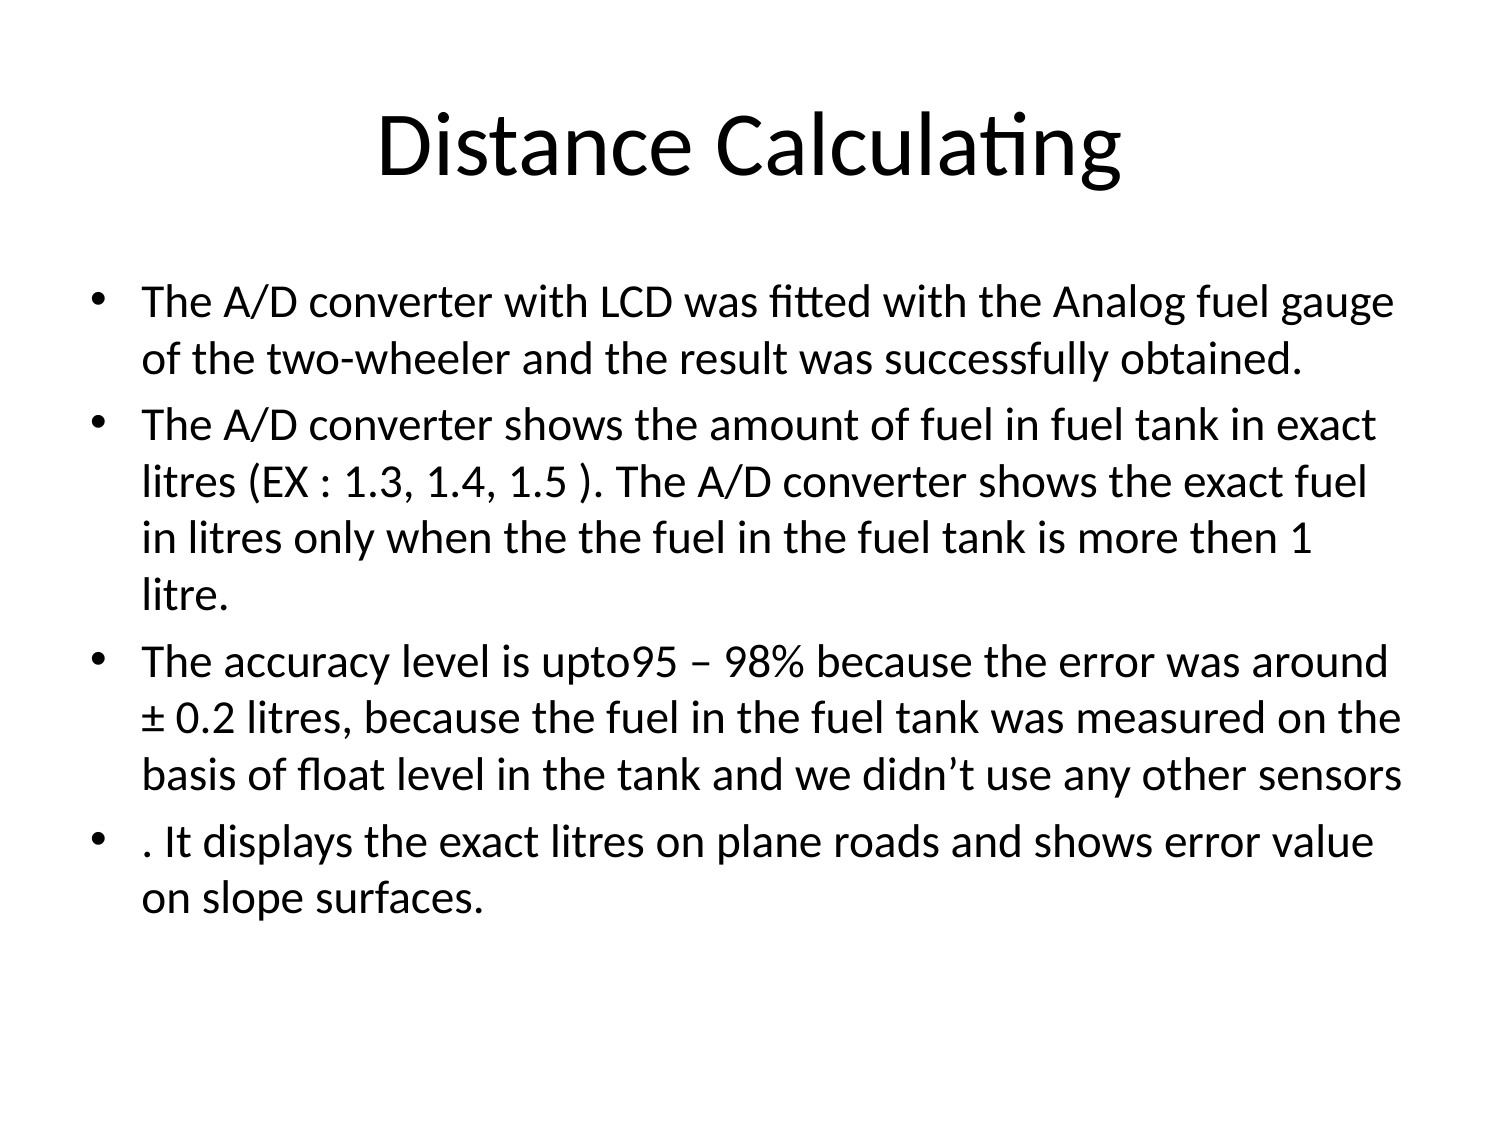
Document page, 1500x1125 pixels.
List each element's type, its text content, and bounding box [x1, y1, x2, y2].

list The A/D converter with LCD was fitted with the Analog fuel gauge of the two-wheeler and the result was successfully obtained. The A/D converter shows the amount of fuel in fuel tank in exact litres (EX : 1.3, 1.4, 1.5 ). The A/D converter shows the exact fuel in litres only when the the fuel in the fuel tank is more then 1 litre. The accuracy level is upto95 – 98% because the error was around ± 0.2 litres, because the fuel in the fuel tank was measured on the basis of float level in the tank and we didn’t use any other sensors . It displays the exact litres on plane roads and shows error value on slope surfaces. [75, 262, 1425, 1005]
title Distance Calculating [75, 45, 1425, 233]
